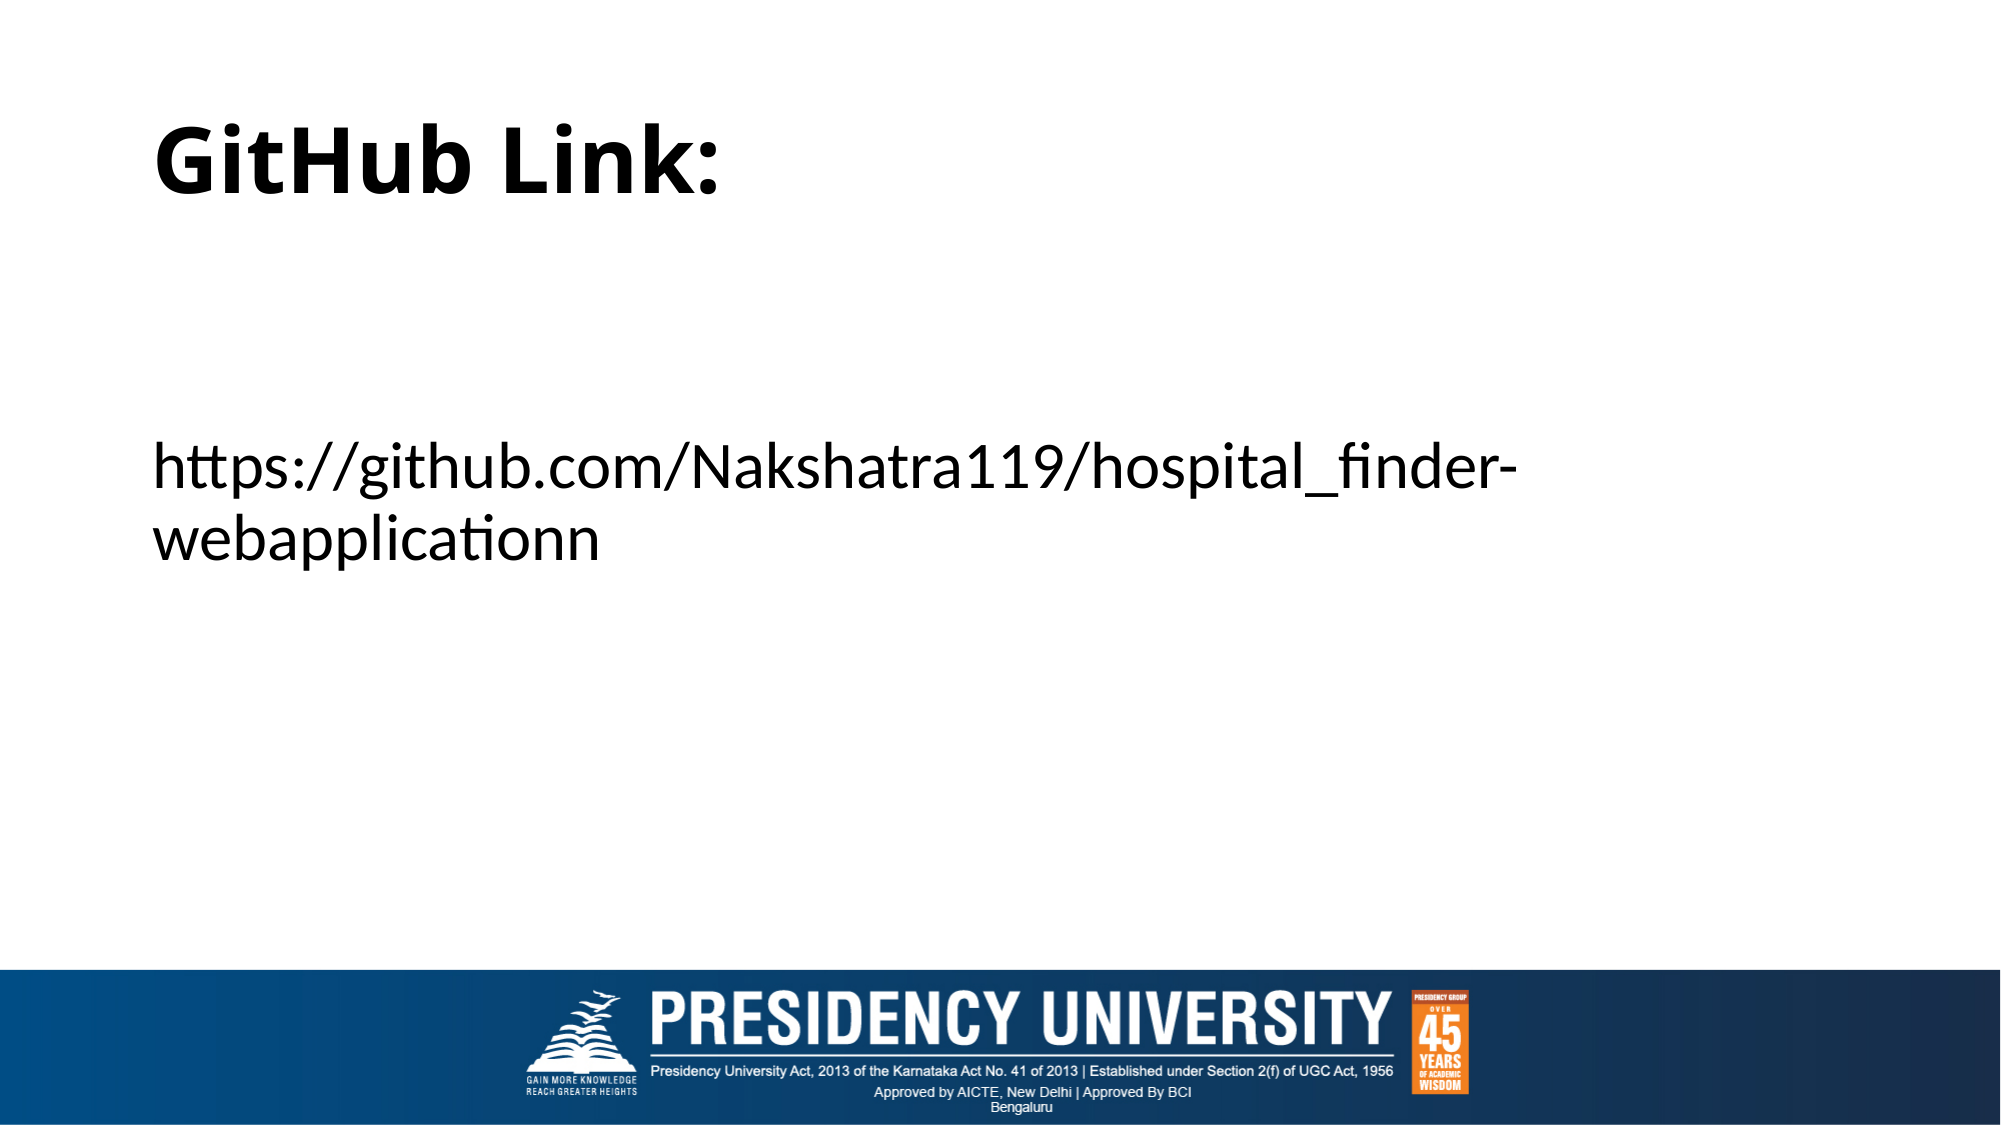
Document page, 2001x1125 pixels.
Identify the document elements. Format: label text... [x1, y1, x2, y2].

list https://github.com/Nakshatra119/hospital_finder-webapplicationn [137, 229, 1863, 1014]
title GitHub Link: [137, 54, 1863, 229]
picture [0, 0, 2001, 1125]
